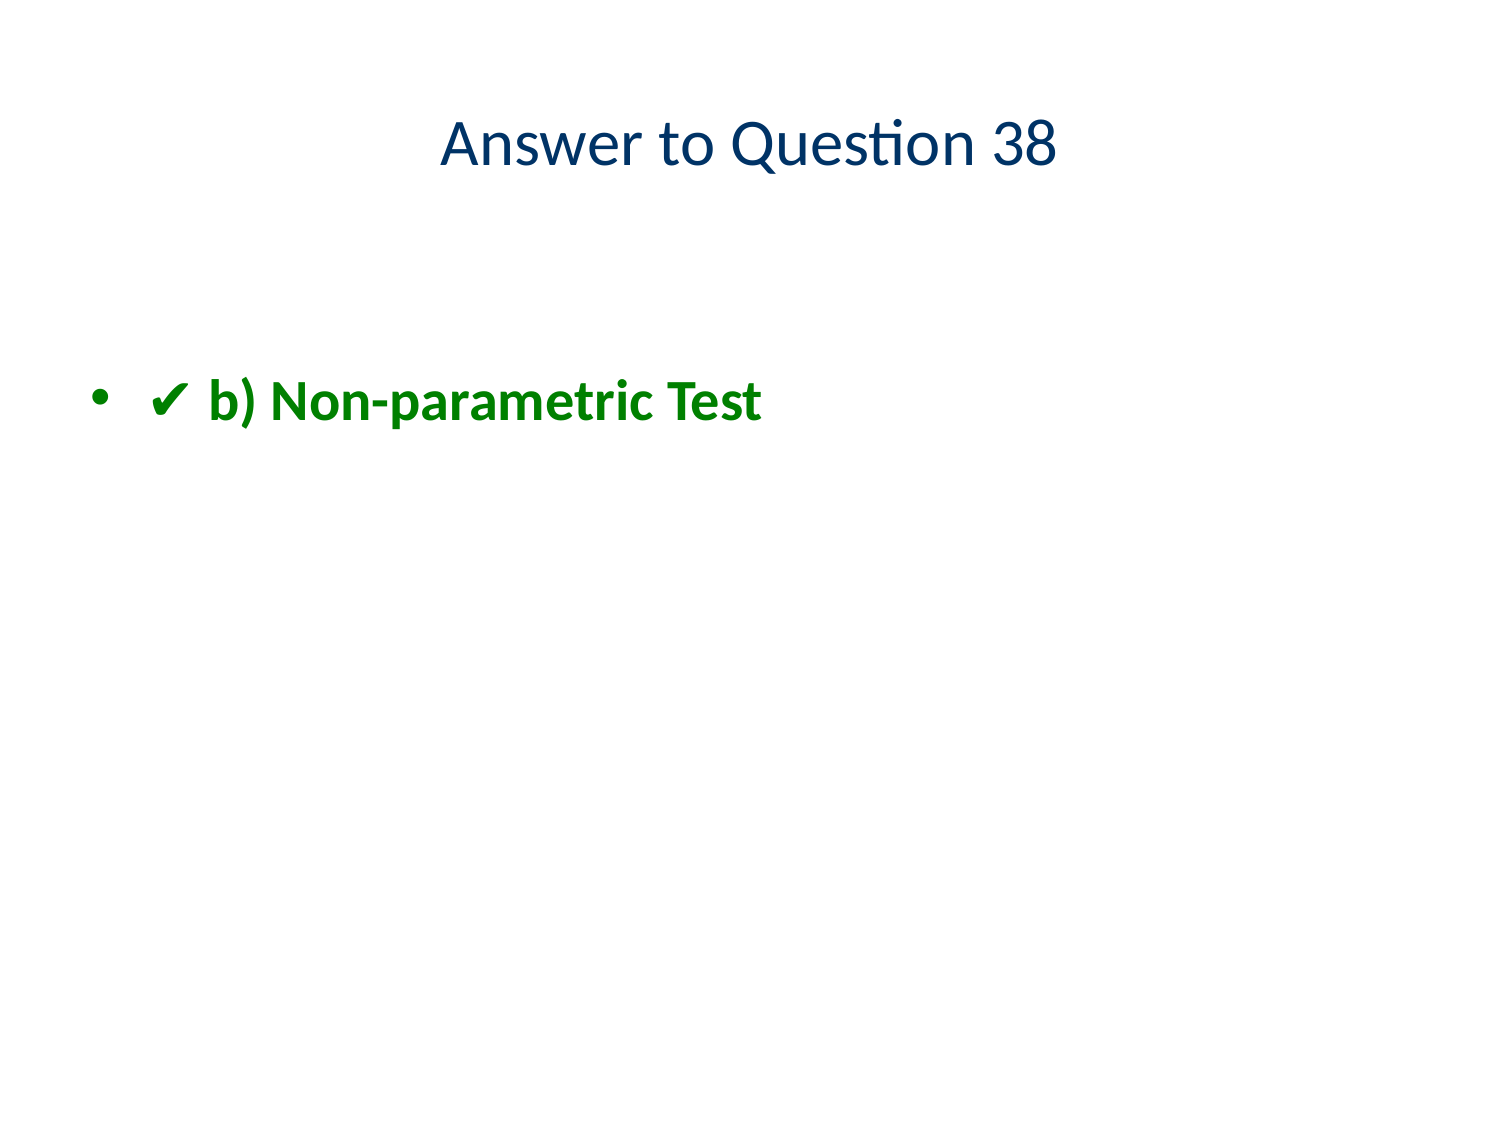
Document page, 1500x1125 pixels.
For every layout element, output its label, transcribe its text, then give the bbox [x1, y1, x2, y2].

list ✔️ b) Non-parametric Test [75, 262, 1425, 1005]
title Answer to Question 38 [75, 45, 1425, 233]
